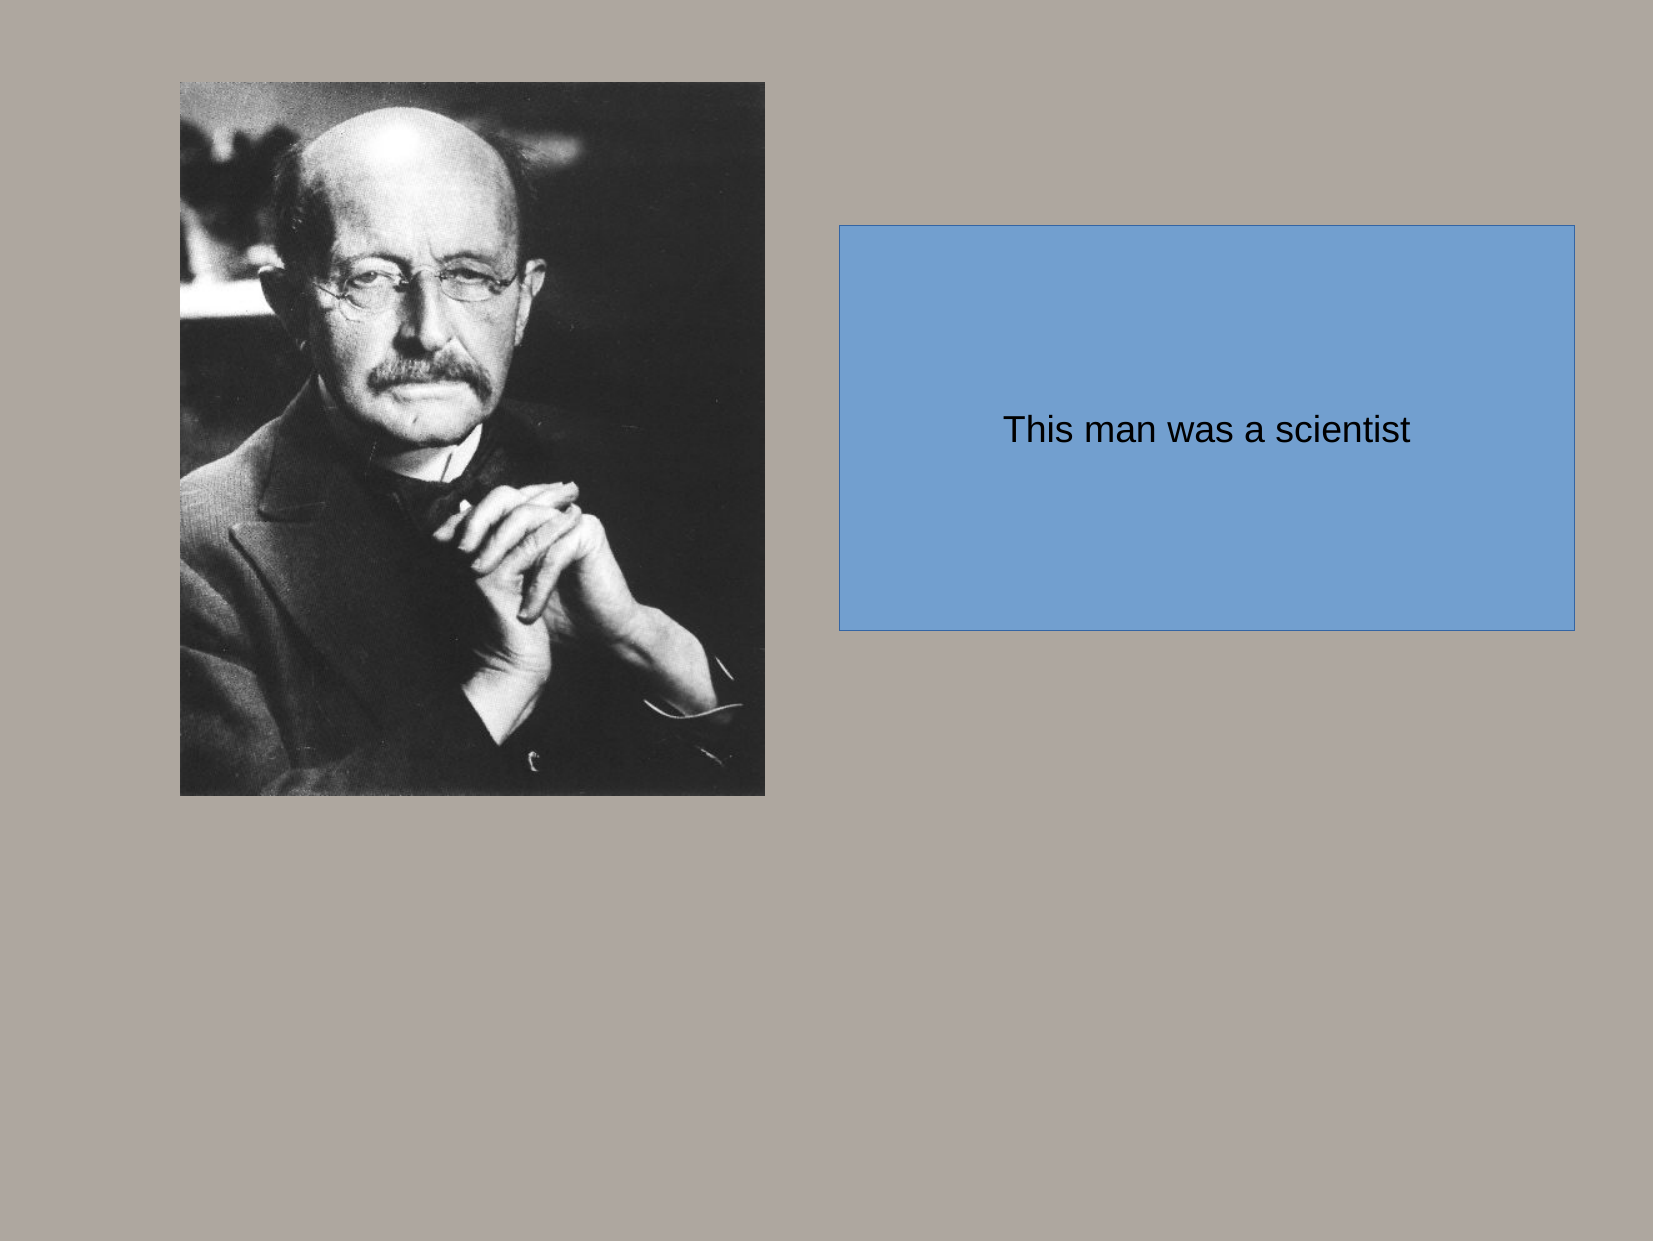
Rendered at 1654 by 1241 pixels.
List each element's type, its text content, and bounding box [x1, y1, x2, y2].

picture [179, 82, 765, 796]
text_box This man was a scientist [839, 225, 1575, 631]
